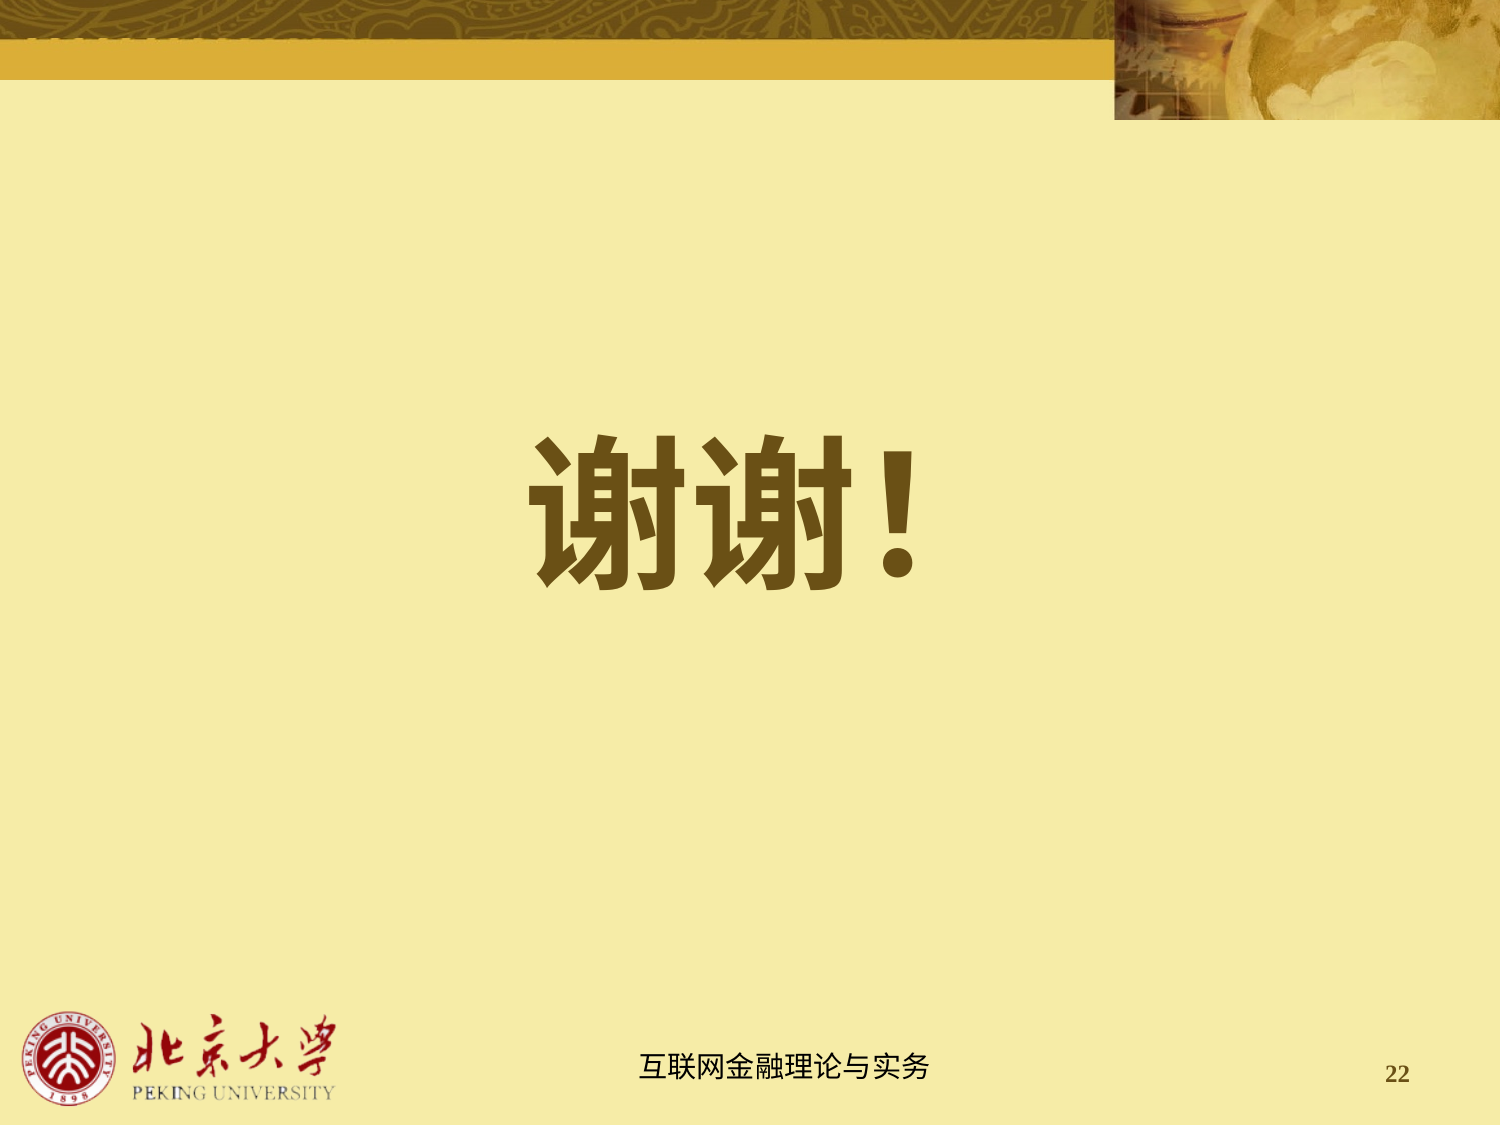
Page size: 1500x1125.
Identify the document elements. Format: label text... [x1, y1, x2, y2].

picture [19, 984, 339, 1109]
slide_number 22 [1074, 1042, 1425, 1103]
title 谢谢！ [100, 361, 1447, 657]
picture [0, 0, 1500, 120]
